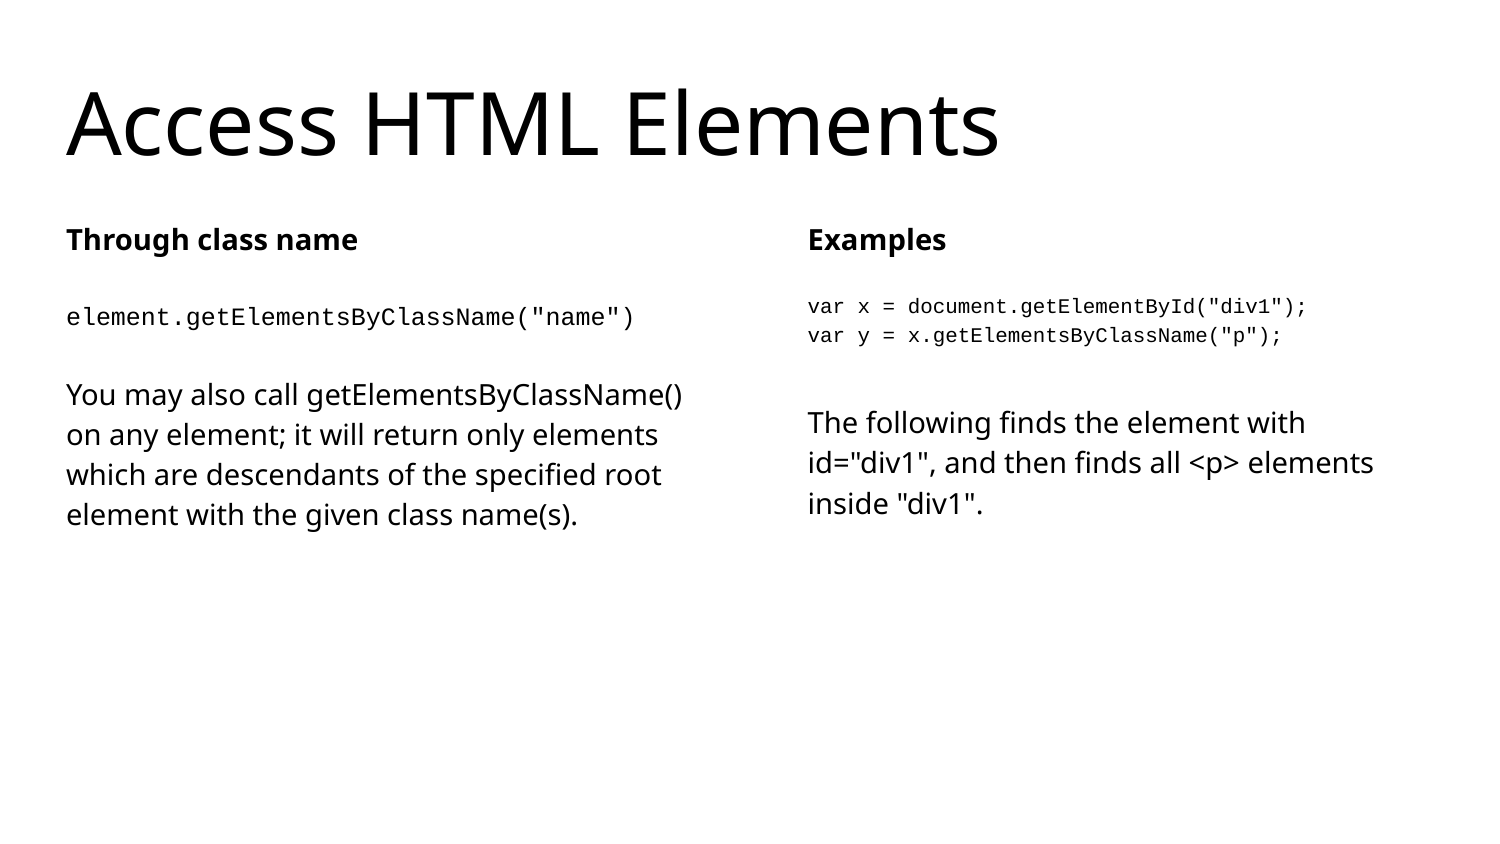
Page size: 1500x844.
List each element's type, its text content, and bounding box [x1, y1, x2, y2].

list Examples var x = document.getElementById("div1"); var y = x.getElementsByClassName("p"); The following finds the element with id="div1", and then finds all <p> elements inside "div1". [792, 200, 1449, 752]
list Through class name element.getElementsByClassName("name") You may also call getElementsByClassName() on any element; it will return only elements which are descendants of the specified root element with the given class name(s). [51, 200, 708, 752]
title Access HTML Elements [51, 51, 1449, 189]
